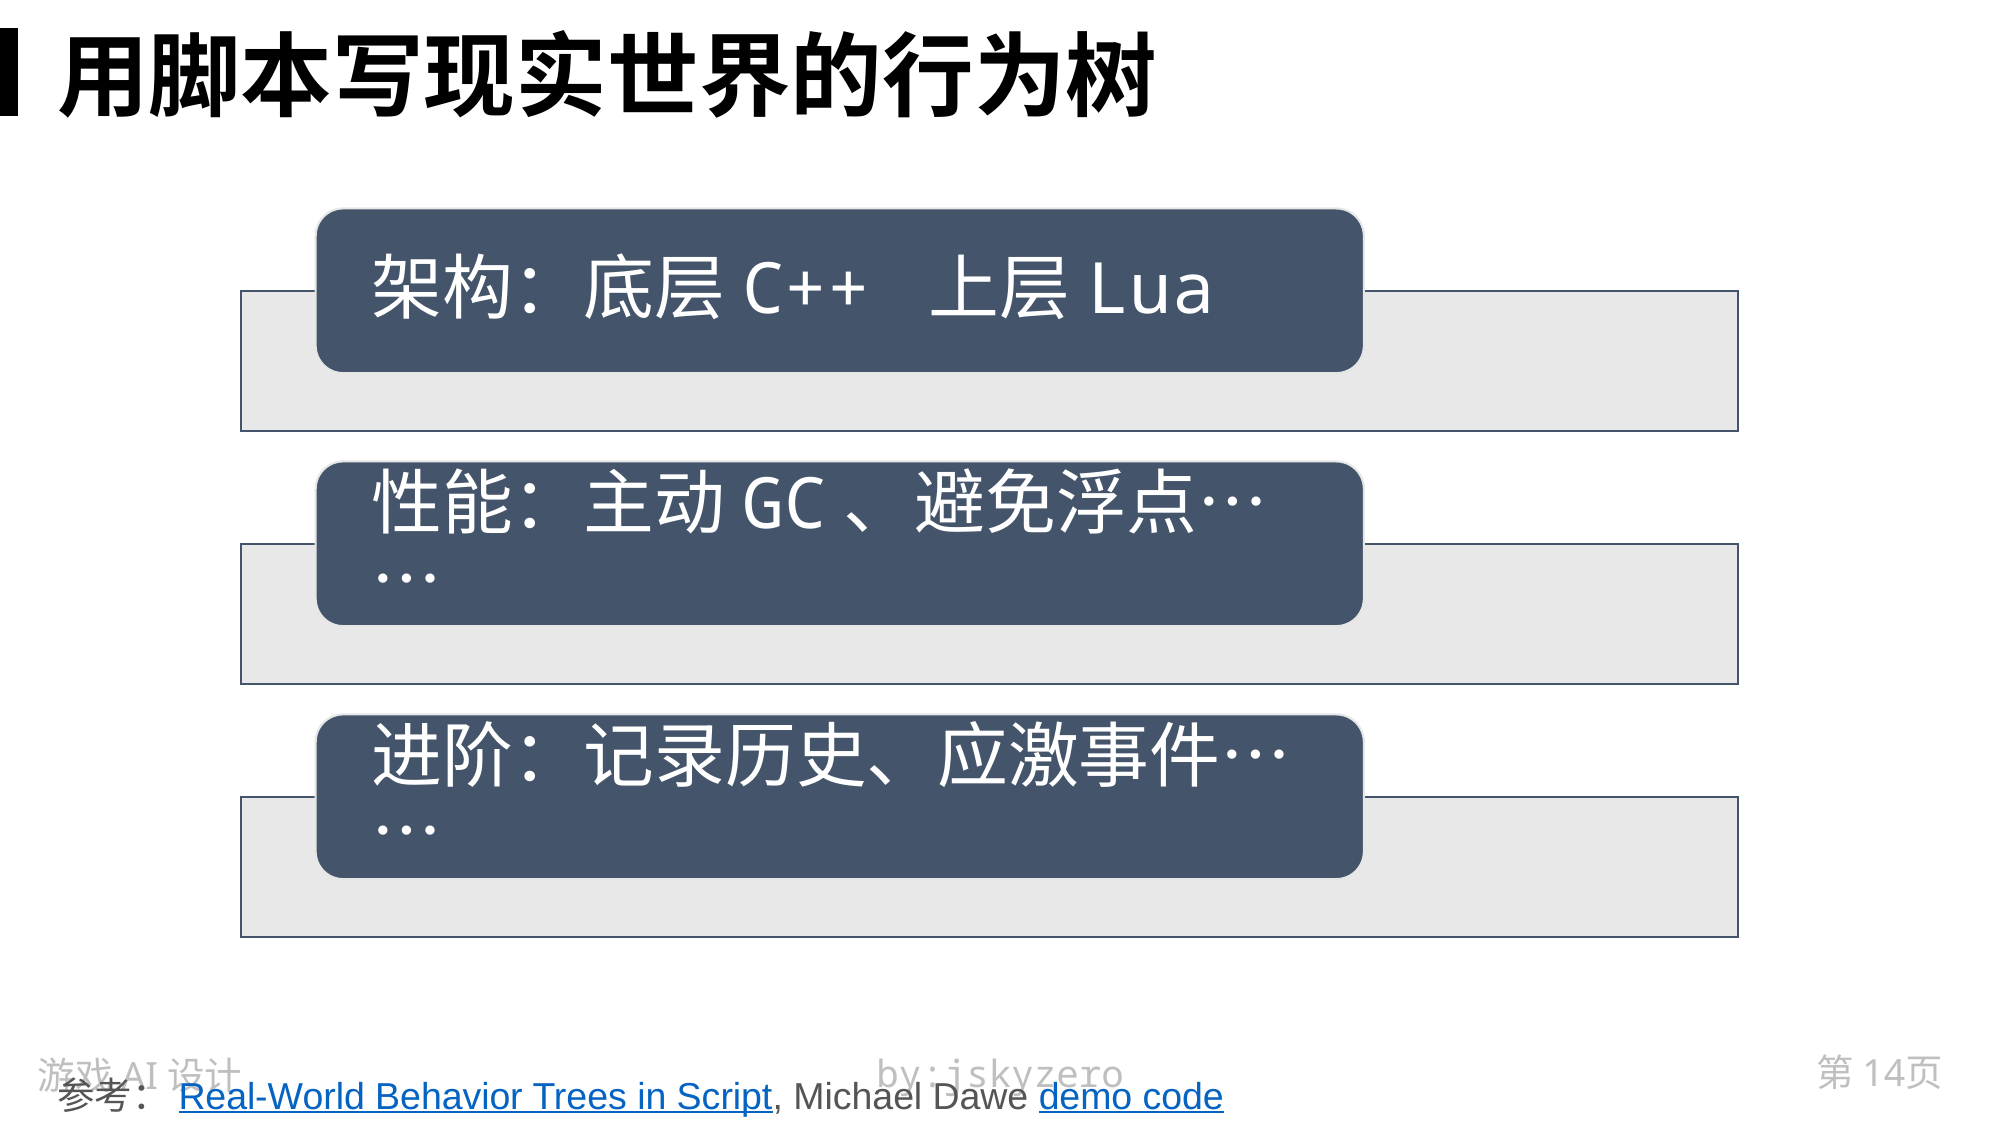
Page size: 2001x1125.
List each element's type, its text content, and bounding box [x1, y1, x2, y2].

title 用脚本写现实世界的行为树 [42, 0, 1958, 160]
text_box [240, 188, 1739, 958]
text_box 参考：Real-World Behavior Trees in Script, Michael Dawe demo code [42, 1064, 1958, 1125]
